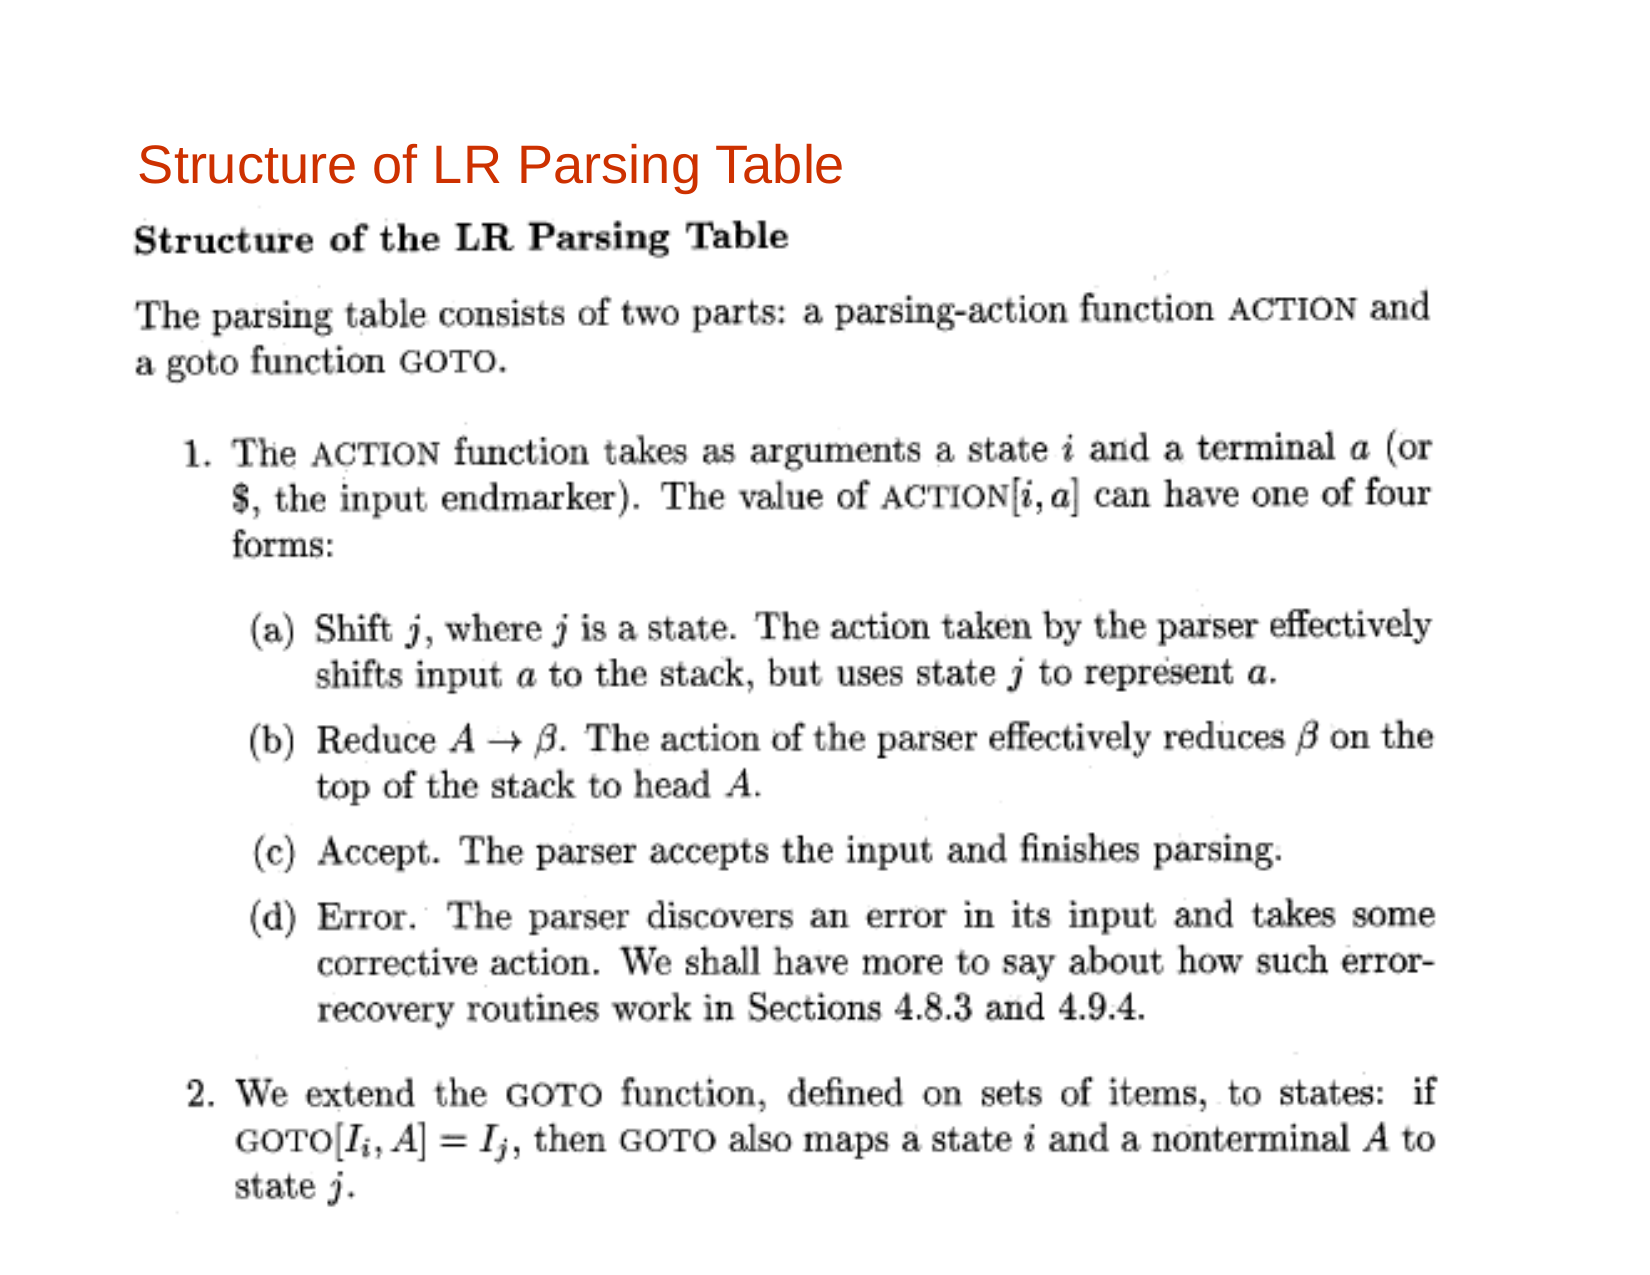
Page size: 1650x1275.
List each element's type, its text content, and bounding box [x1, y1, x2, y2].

title Structure of LR Parsing Table [137, 128, 984, 195]
picture [112, 199, 1463, 1218]
